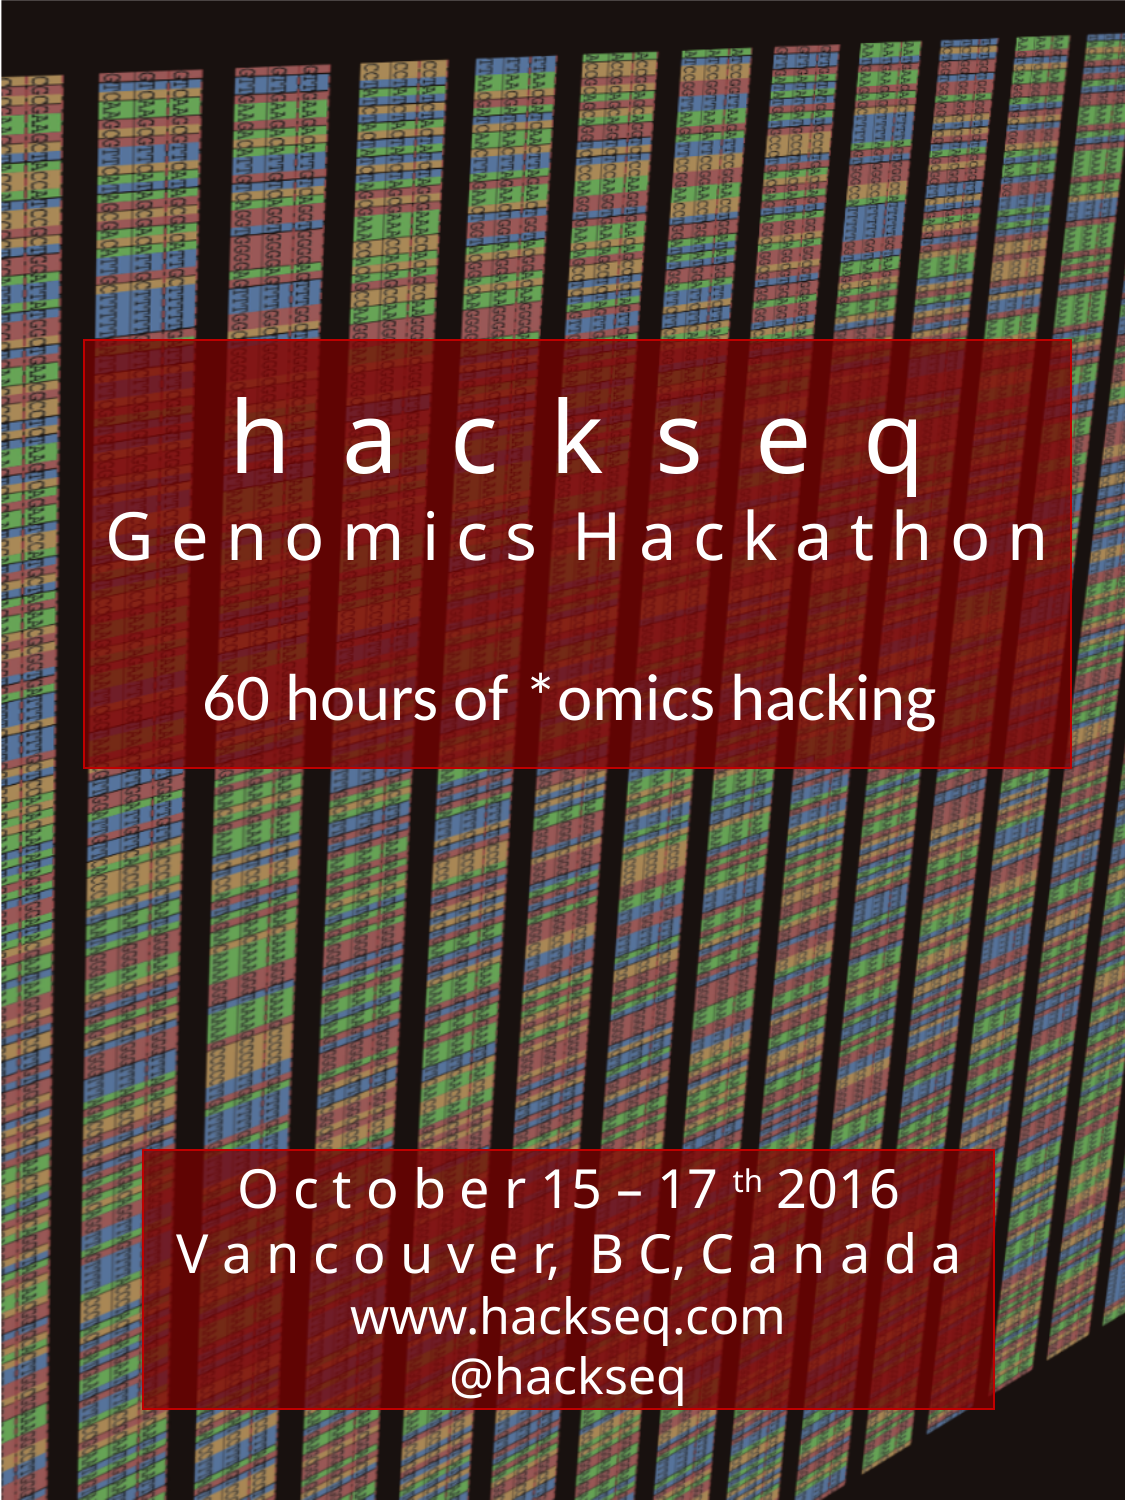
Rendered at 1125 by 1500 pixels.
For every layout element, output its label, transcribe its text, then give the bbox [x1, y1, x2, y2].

picture [0, 1, 1125, 1498]
text_box O c t o b e r 15 – 17 th 2016 V a n c o u v e r, B C, C a n a d a www.hackseq.com @hackseq [142, 1313, 995, 1410]
